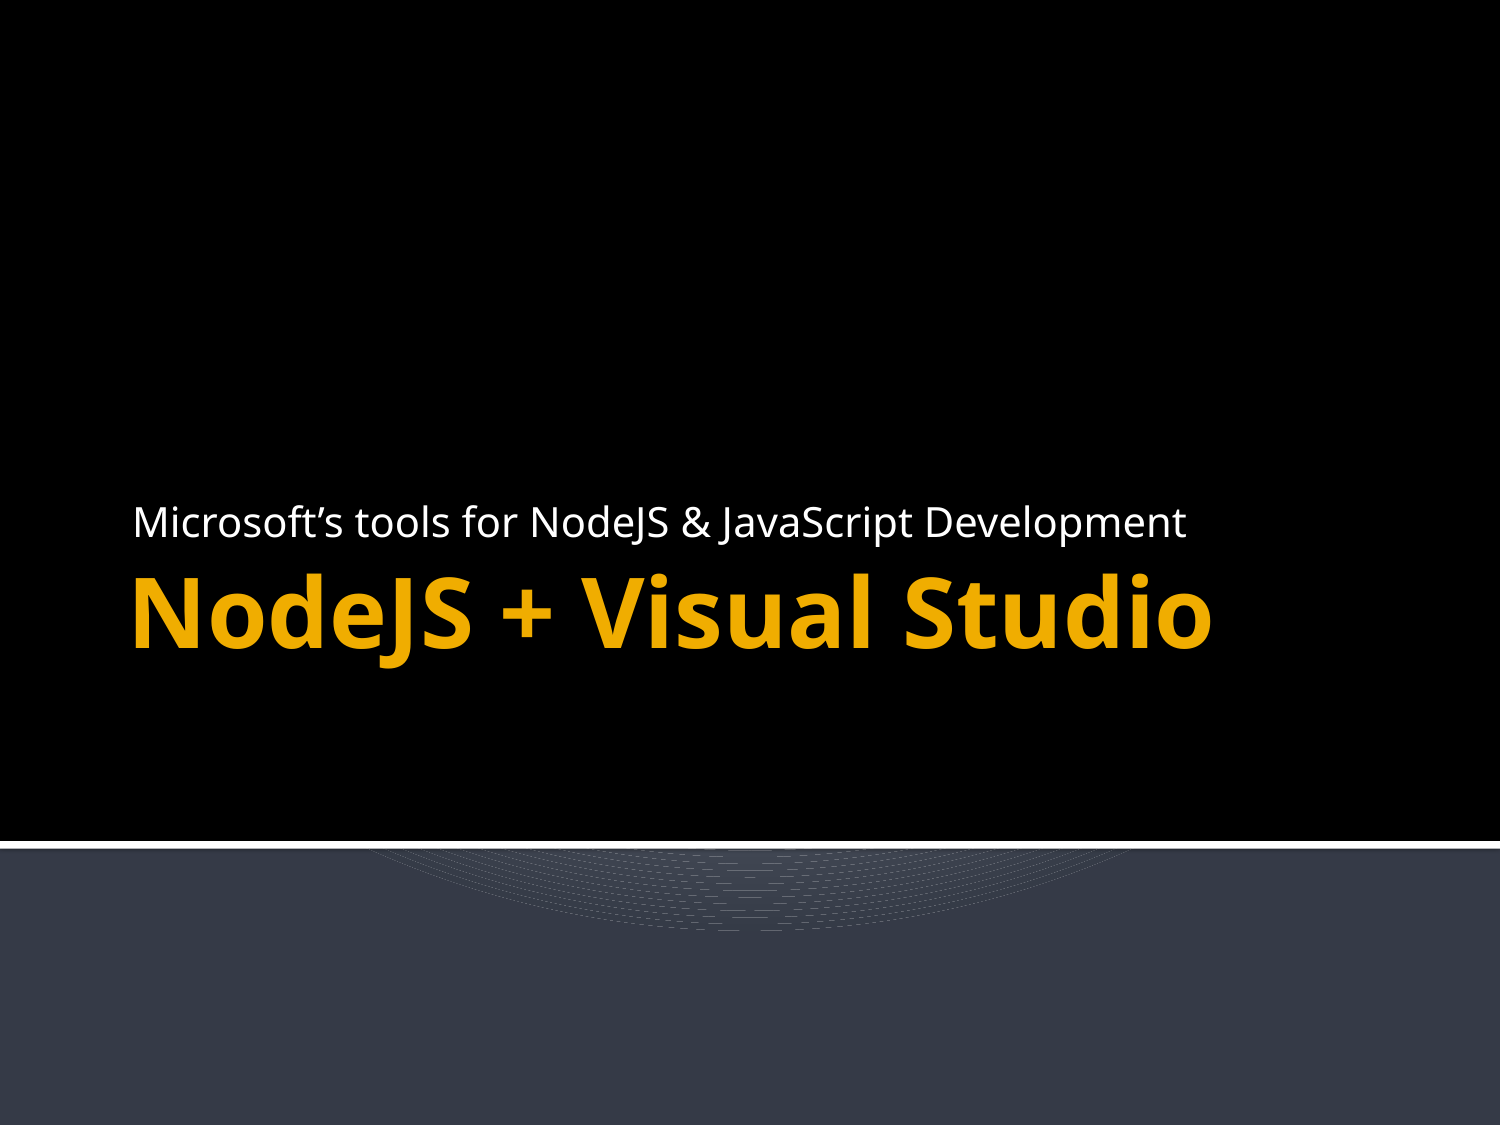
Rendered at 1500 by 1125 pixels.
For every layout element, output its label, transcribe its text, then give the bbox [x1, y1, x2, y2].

title NodeJS + Visual Studio [112, 550, 1438, 825]
subtitle Microsoft’s tools for NodeJS & JavaScript Development [112, 299, 1438, 546]
